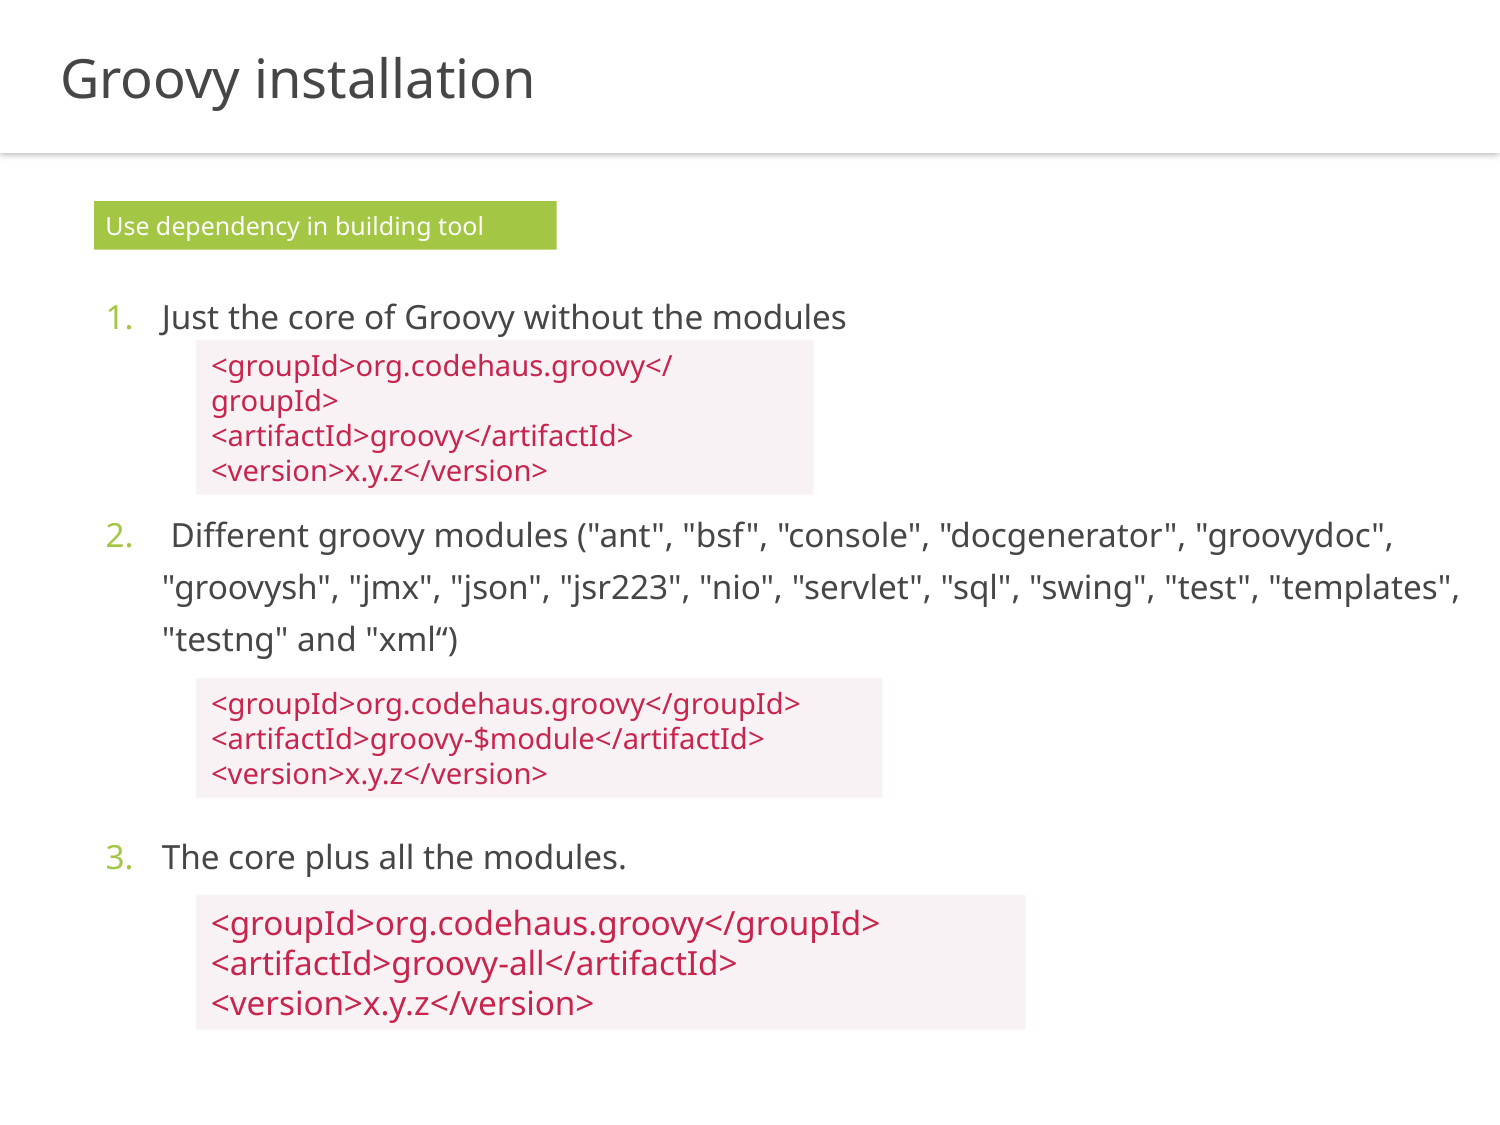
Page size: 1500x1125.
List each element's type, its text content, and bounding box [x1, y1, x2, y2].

text_box Use dependency in building tool [94, 201, 557, 250]
text_box <groupId>org.codehaus.groovy</groupId> <artifactId>groovy</artifactId> <version>x.y.z</version> [195, 339, 814, 495]
text_box <groupId>org.codehaus.groovy</groupId> <artifactId>groovy-all</artifactId> <version>x.y.z</version> [195, 894, 1026, 1030]
text_box <groupId>org.codehaus.groovy</groupId> <artifactId>groovy-$module</artifactId> <version>x.y.z</version> [195, 678, 883, 798]
list Just the core of Groovy without the modules Different groovy modules ("ant", "bsf", "console", "docgenerator", "groovydoc", "groovysh", "jmx", "json", "jsr223", "nio", "servlet", "sql", "swing", "test", "templates", "testng" and "xml“) The core plus all the modules. [94, 278, 1488, 1011]
list Groovy installation [0, 0, 1500, 153]
